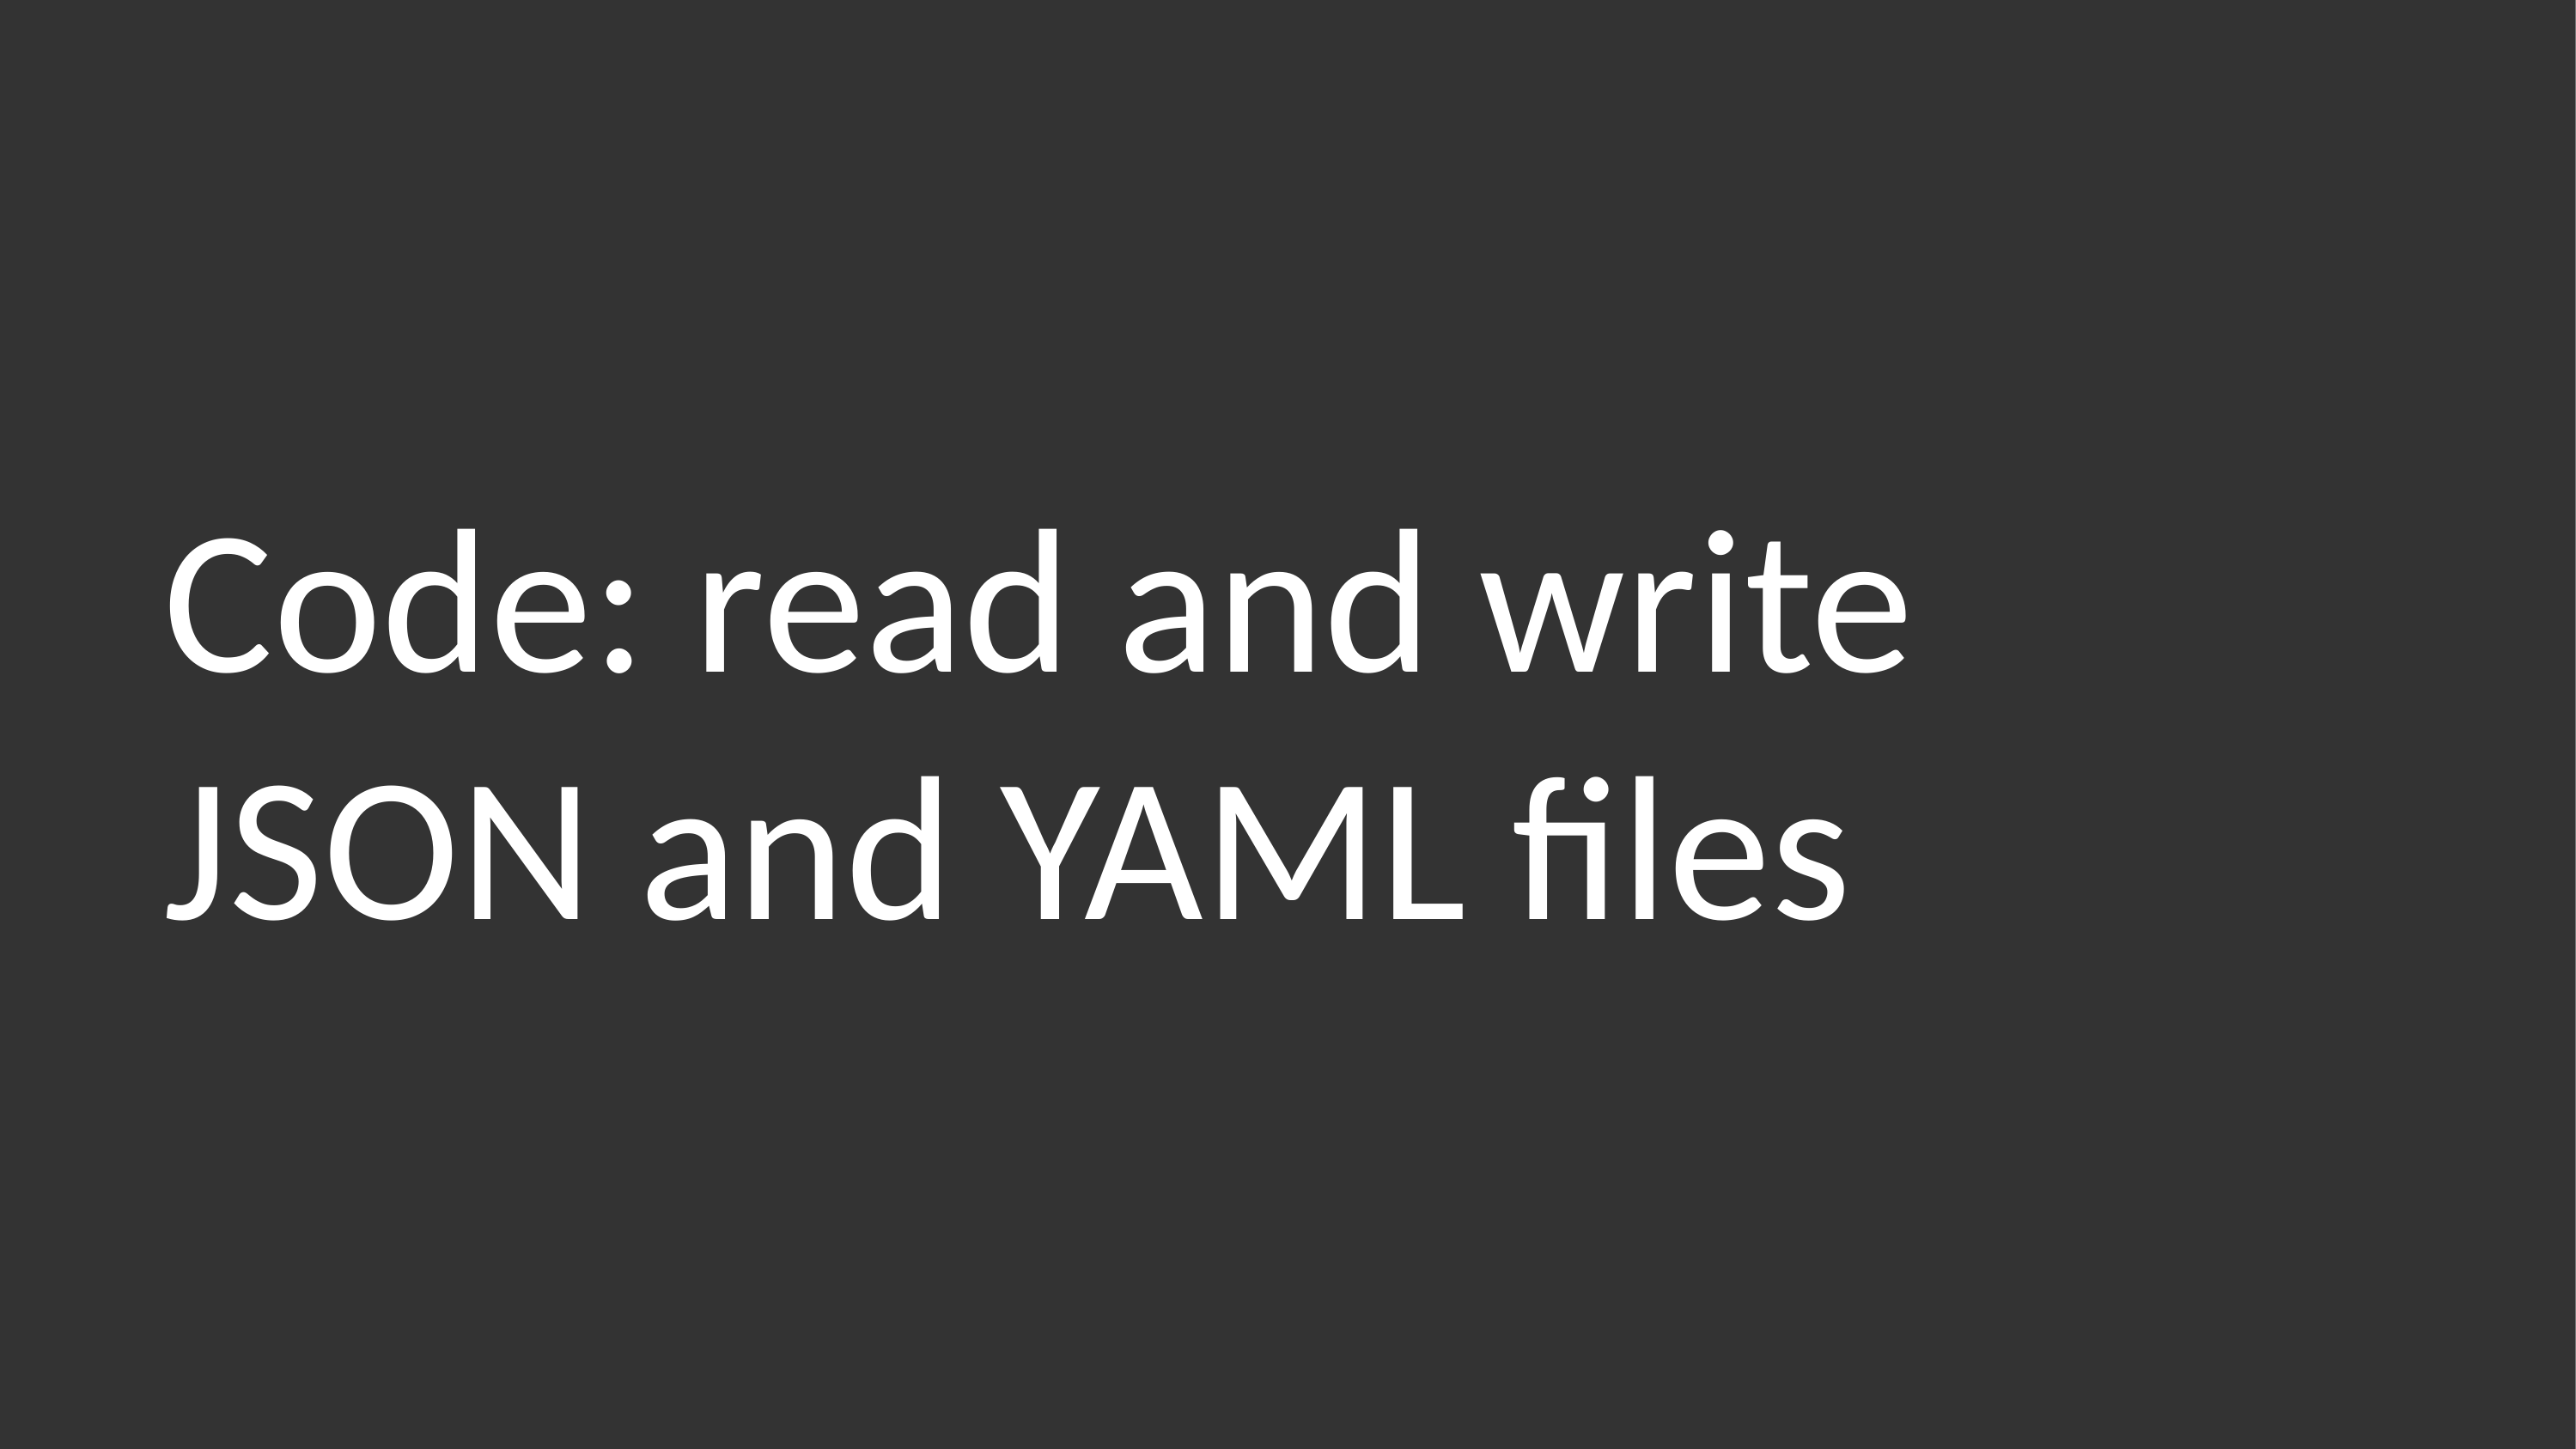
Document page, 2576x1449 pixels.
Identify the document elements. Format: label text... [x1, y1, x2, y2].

title Code: read and write JSON and YAML files [137, 137, 2477, 1290]
